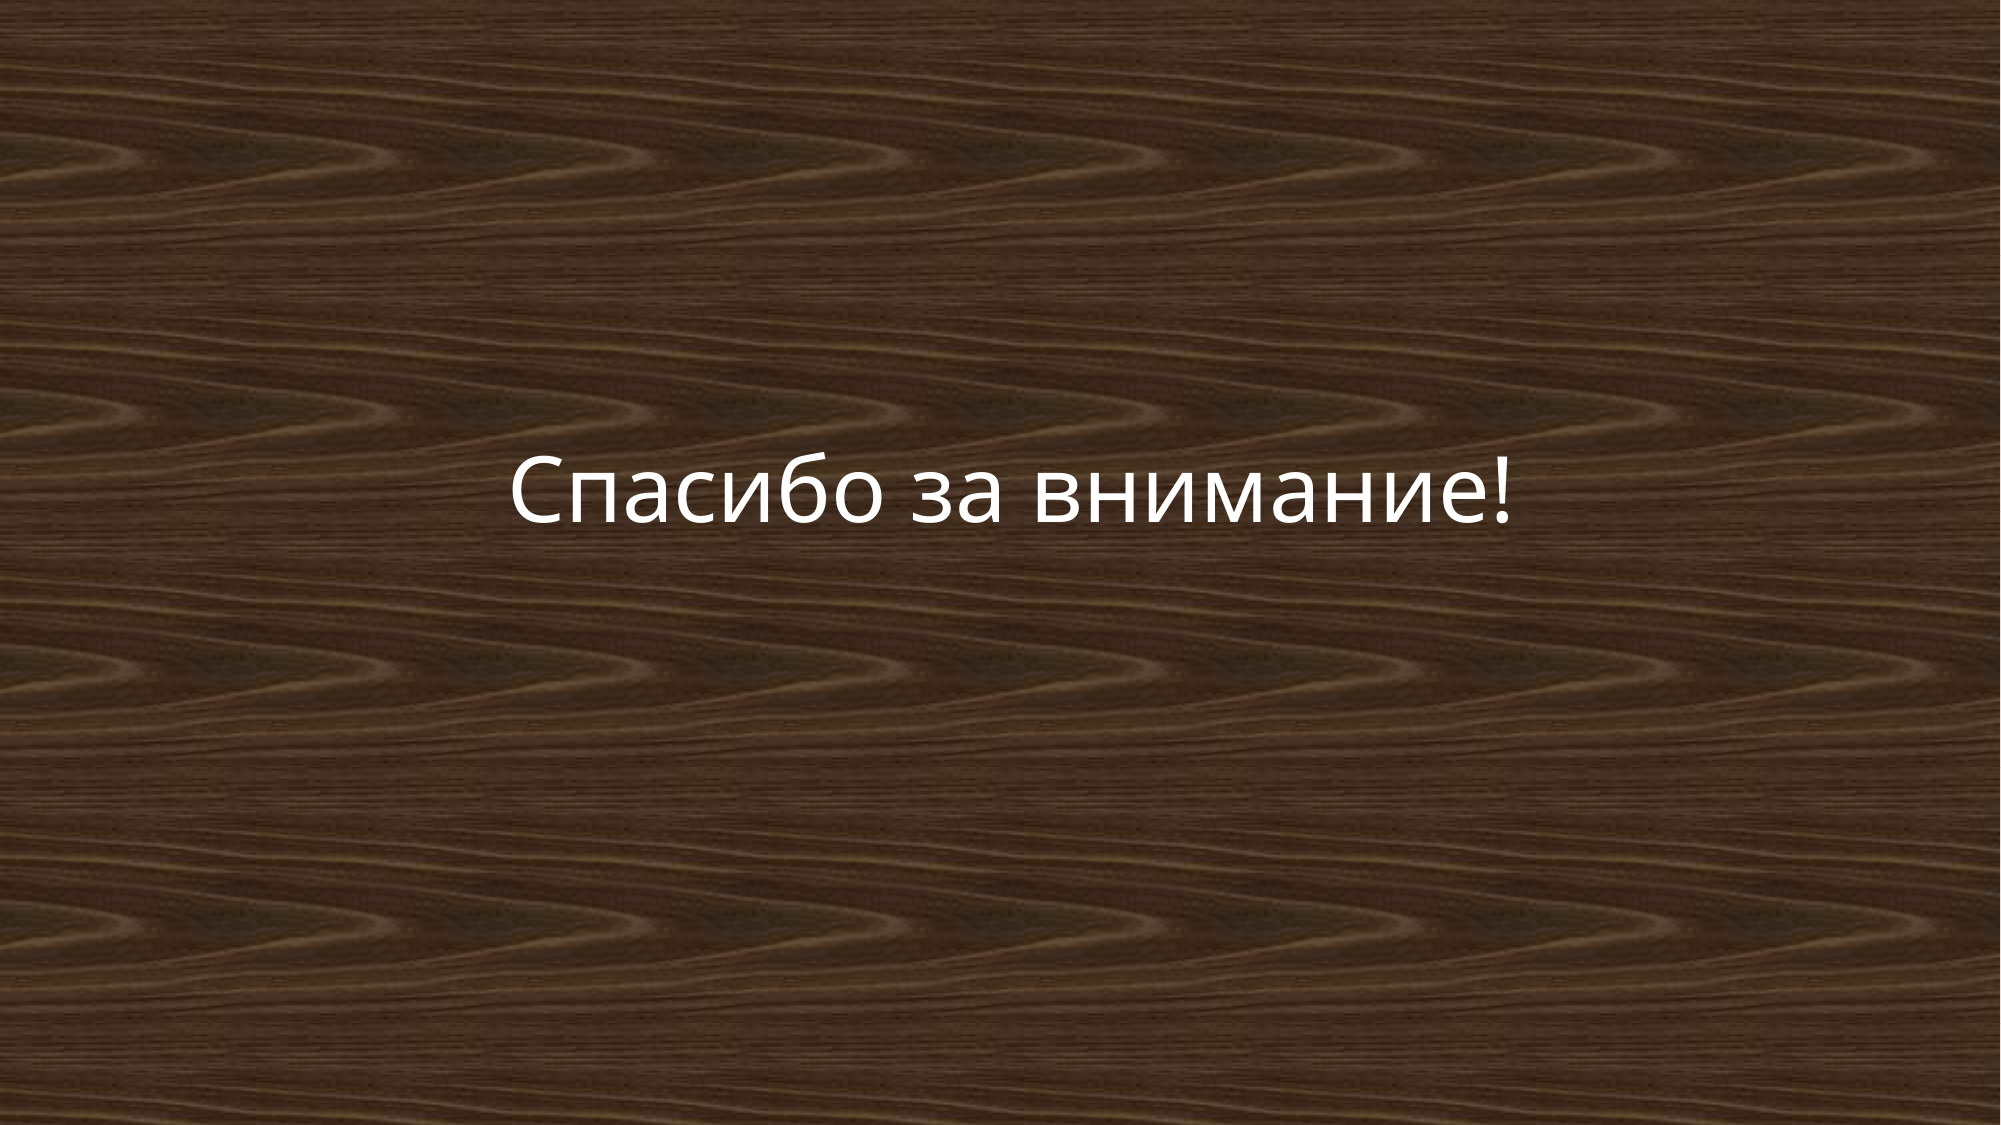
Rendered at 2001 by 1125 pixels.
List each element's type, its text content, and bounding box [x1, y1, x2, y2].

picture [0, 0, 2001, 1125]
title Спасибо за внимание! [148, 384, 1874, 602]
